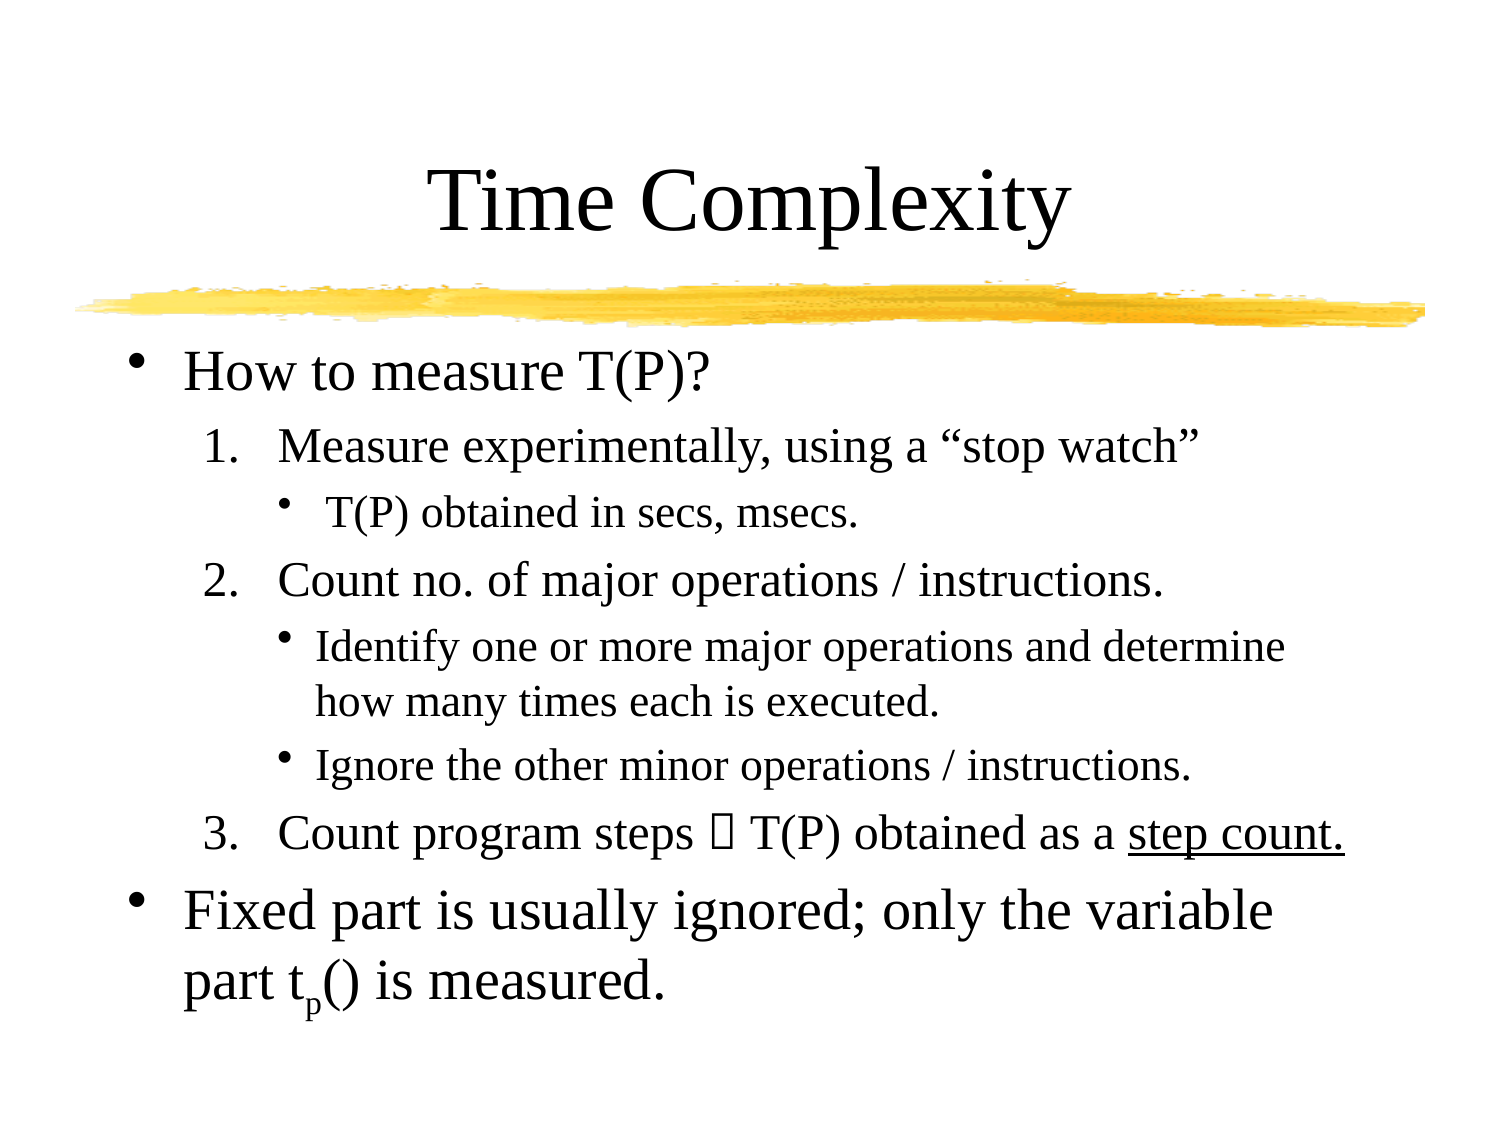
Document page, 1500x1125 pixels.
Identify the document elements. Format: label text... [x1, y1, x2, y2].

list How to measure T(P)? Measure experimentally, using a “stop watch” T(P) obtained in secs, msecs. Count no. of major operations / instructions. Identify one or more major operations and determine how many times each is executed. Ignore the other minor operations / instructions. Count program steps  T(P) obtained as a step count. Fixed part is usually ignored; only the variable part tp() is measured. [112, 324, 1388, 1050]
picture [75, 274, 1425, 338]
title Time Complexity [112, 99, 1388, 288]
